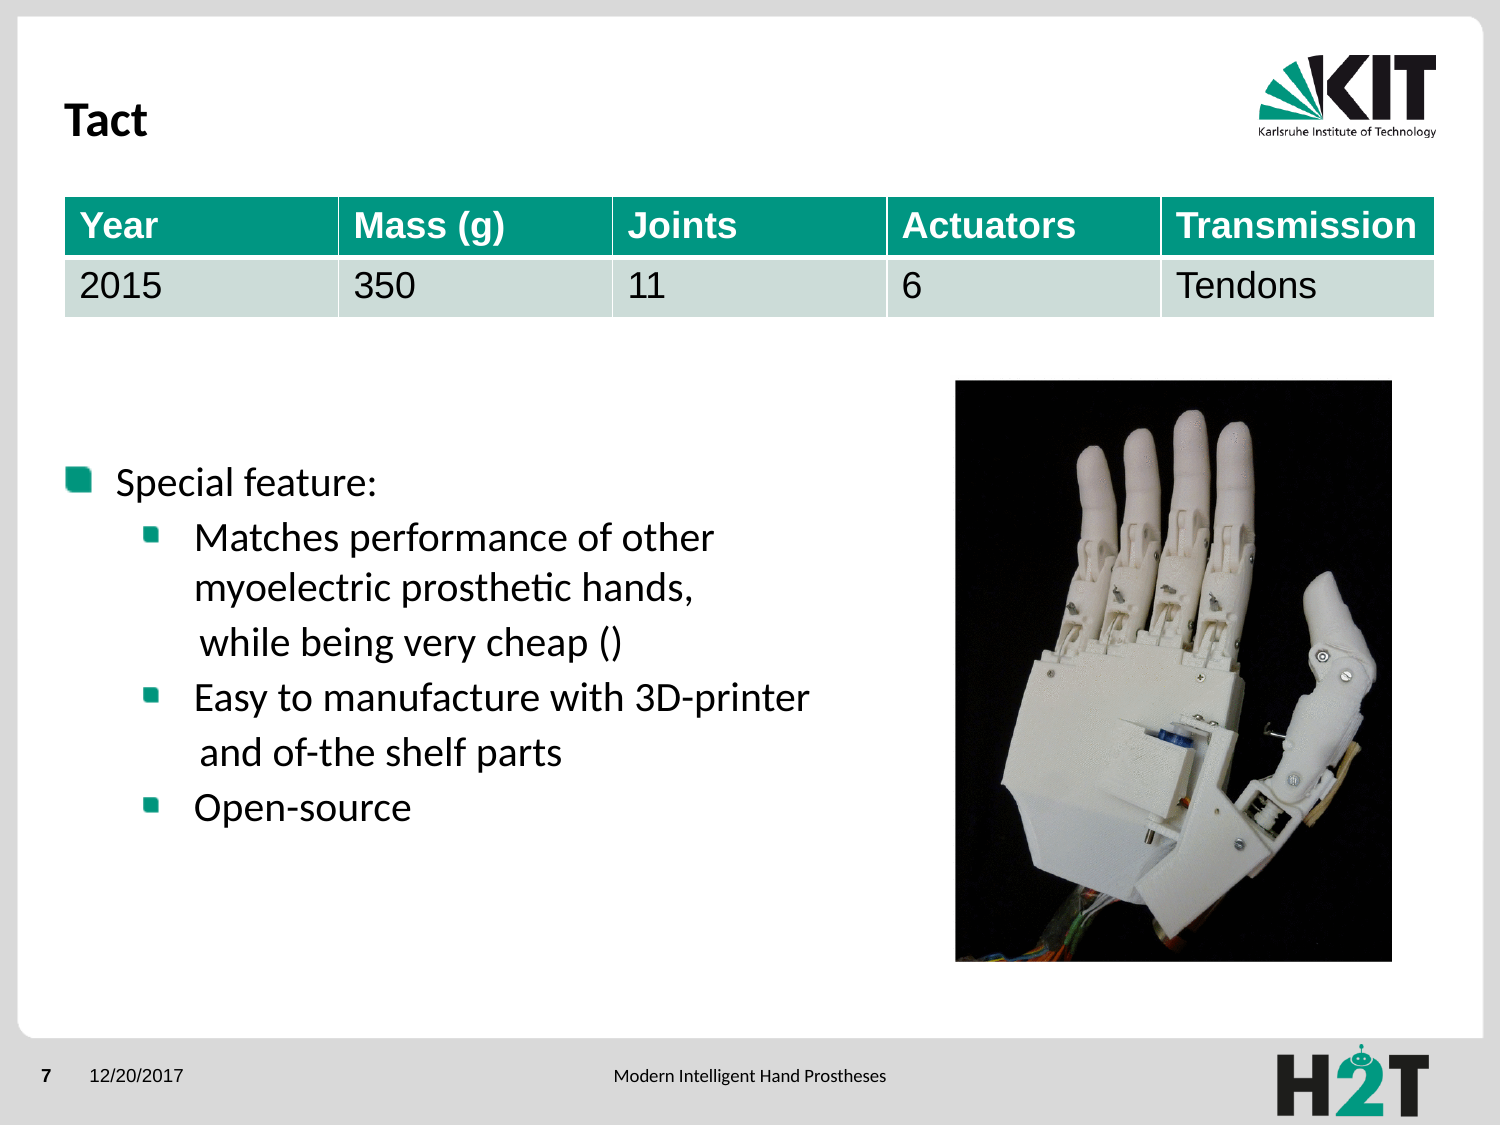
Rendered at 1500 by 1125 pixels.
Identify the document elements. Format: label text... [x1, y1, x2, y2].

table_header Actuators [888, 197, 1160, 255]
table_header Year [65, 197, 338, 255]
table_header Transmission [1162, 197, 1434, 255]
table_header Joints [613, 197, 886, 255]
table_cell 11 [613, 260, 886, 317]
table_header Mass (g) [339, 197, 612, 255]
picture [0, 0, 1500, 1125]
table_cell 6 [888, 260, 1160, 317]
table_cell Tendons [1162, 260, 1434, 317]
title Tact [63, 54, 1199, 148]
table_cell 350 [339, 260, 612, 317]
table_cell 2015 [65, 260, 338, 317]
